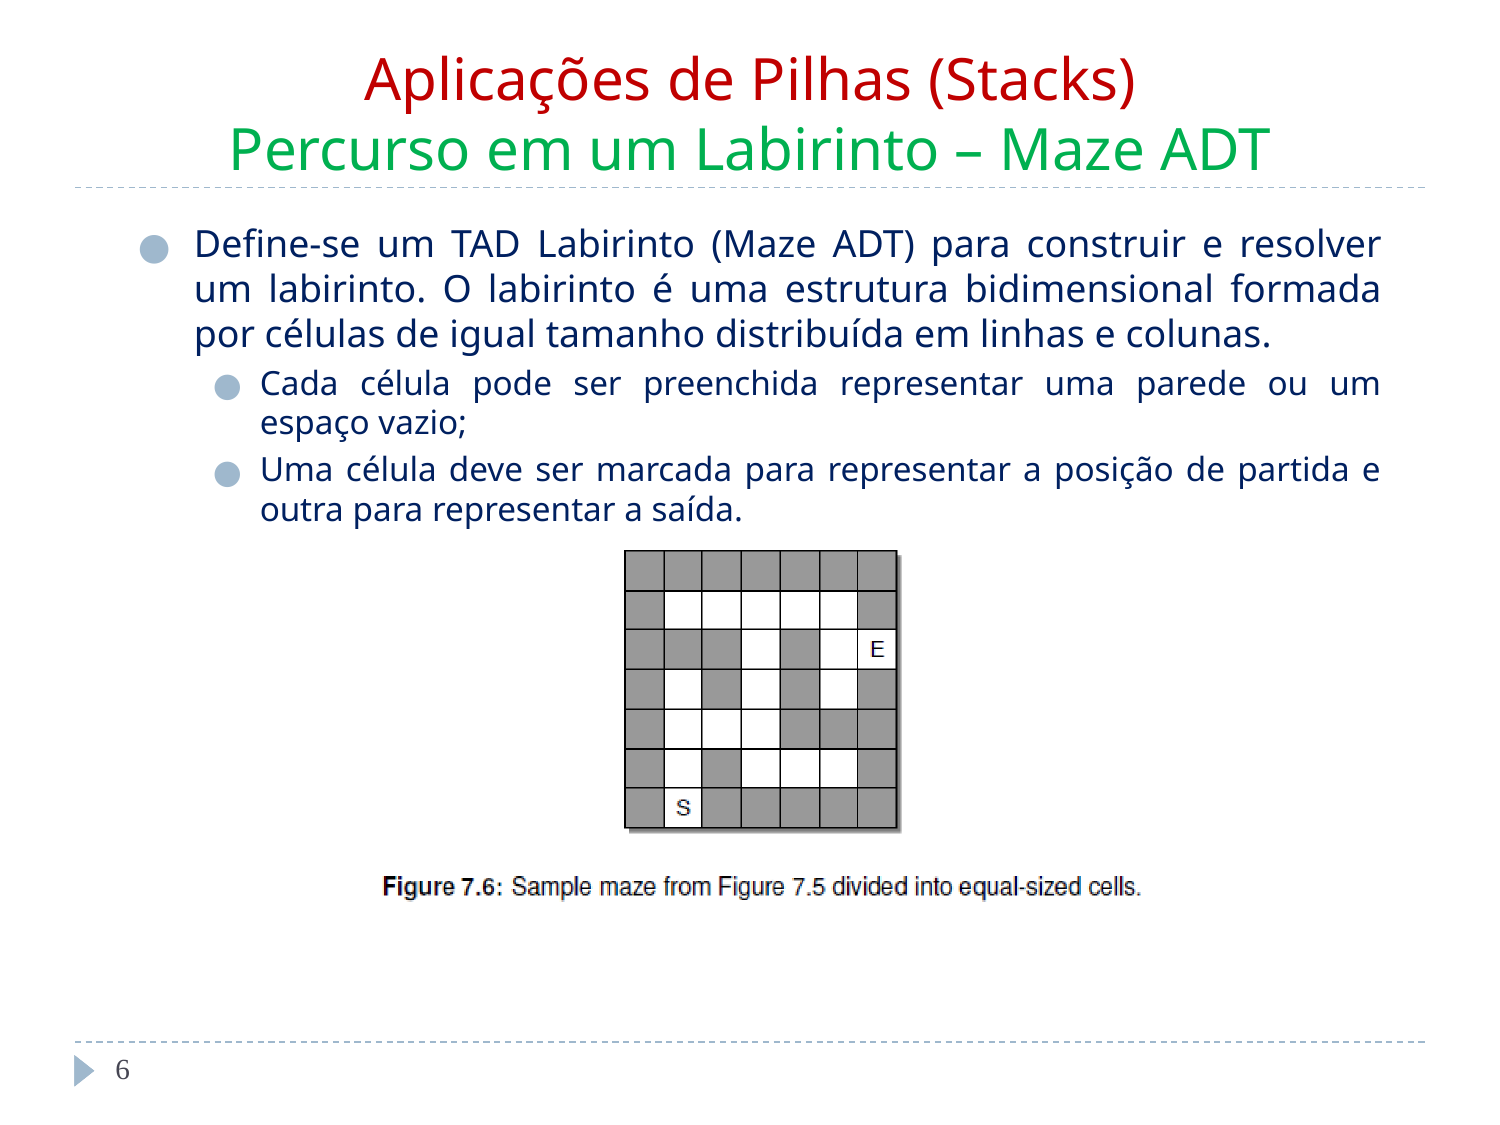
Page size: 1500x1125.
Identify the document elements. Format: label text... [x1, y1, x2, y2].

title Aplicações de Pilhas (Stacks) Percurso em um Labirinto – Maze ADT [75, 37, 1425, 65]
text_box Define-se um TAD Labirinto (Maze ADT) para construir e resolver um labirinto. O labirinto é uma estrutura bidimensional formada por células de igual tamanho distribuída em linhas e colunas. Cada célula pode ser preenchida representar uma parede ou um espaço vazio; Uma célula deve ser marcada para representar a posição de partida e outra para representar a saída. [122, 212, 1398, 505]
picture [375, 537, 1145, 908]
title Aplicações de Pilhas (Stacks) Percurso em um Labirinto – Maze ADT [75, 66, 1425, 188]
slide_number ‹#› [100, 1042, 426, 1103]
